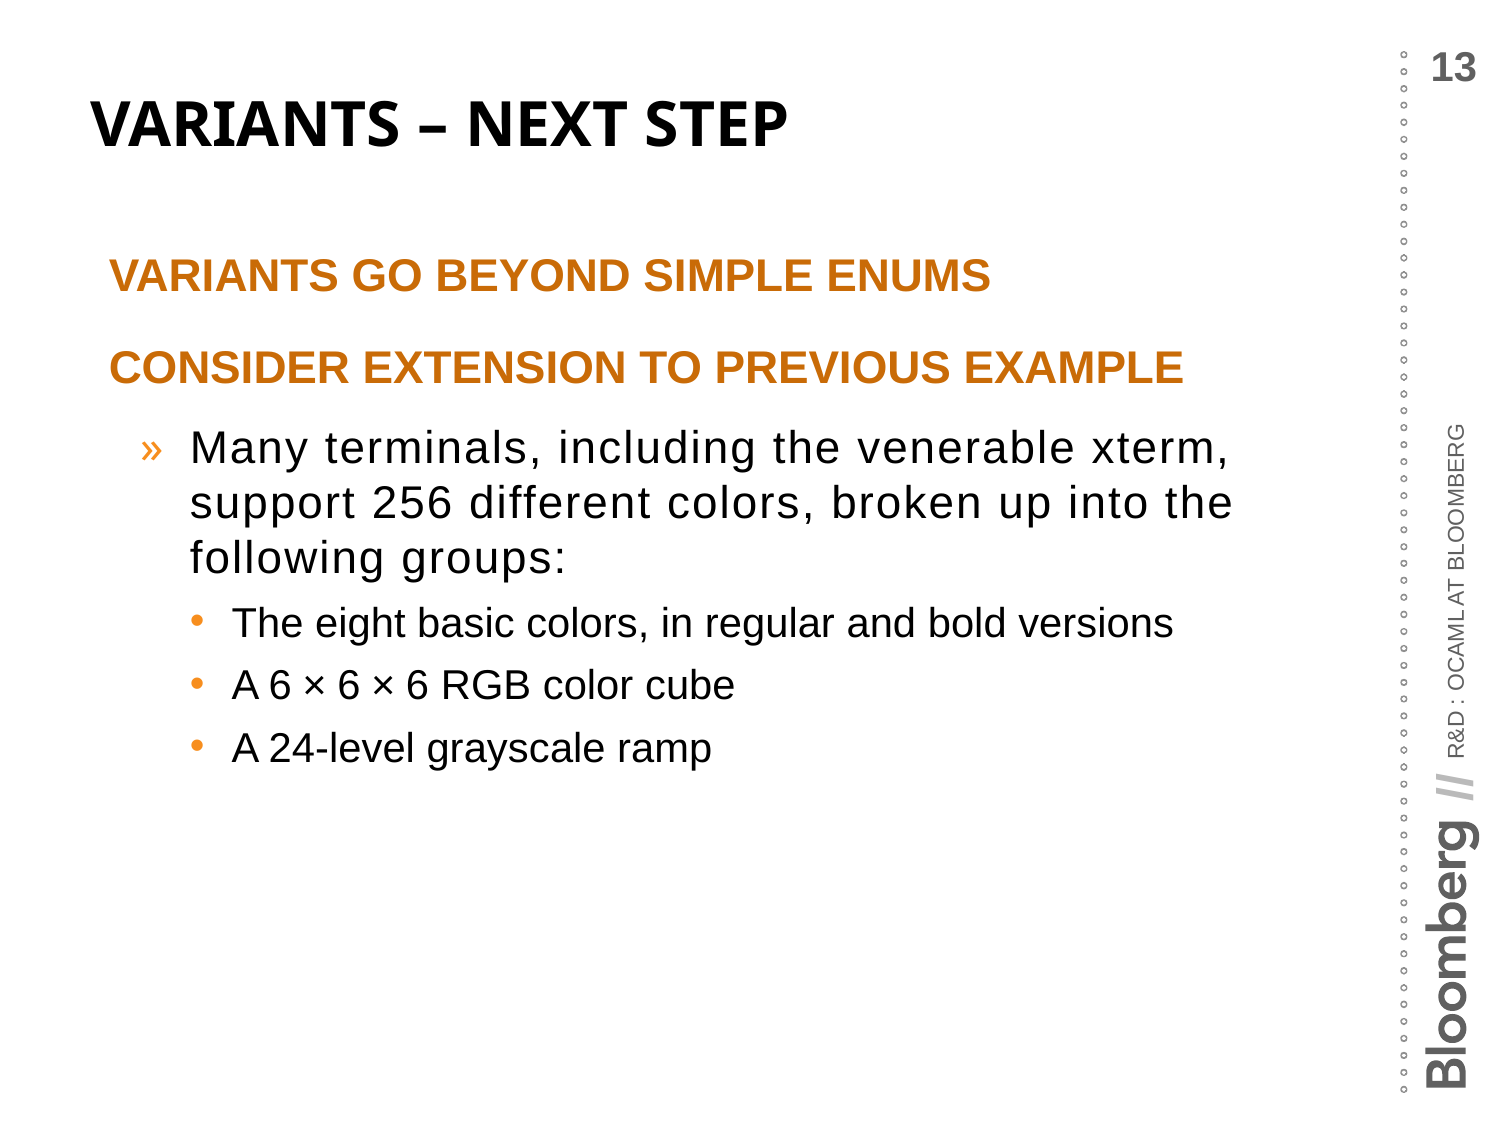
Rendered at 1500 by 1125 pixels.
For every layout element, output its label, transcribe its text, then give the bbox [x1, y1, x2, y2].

title Variants – Next Step [75, 52, 1335, 211]
list Variants go beyond simple enums Consider extension to previous example Many terminals, including the venerable xterm, support 256 different colors, broken up into the following groups: The eight basic colors, in regular and bold versions A 6 × 6 × 6 RGB color cube A 24-level grayscale ramp [75, 238, 1335, 1087]
picture [1397, 35, 1419, 1109]
